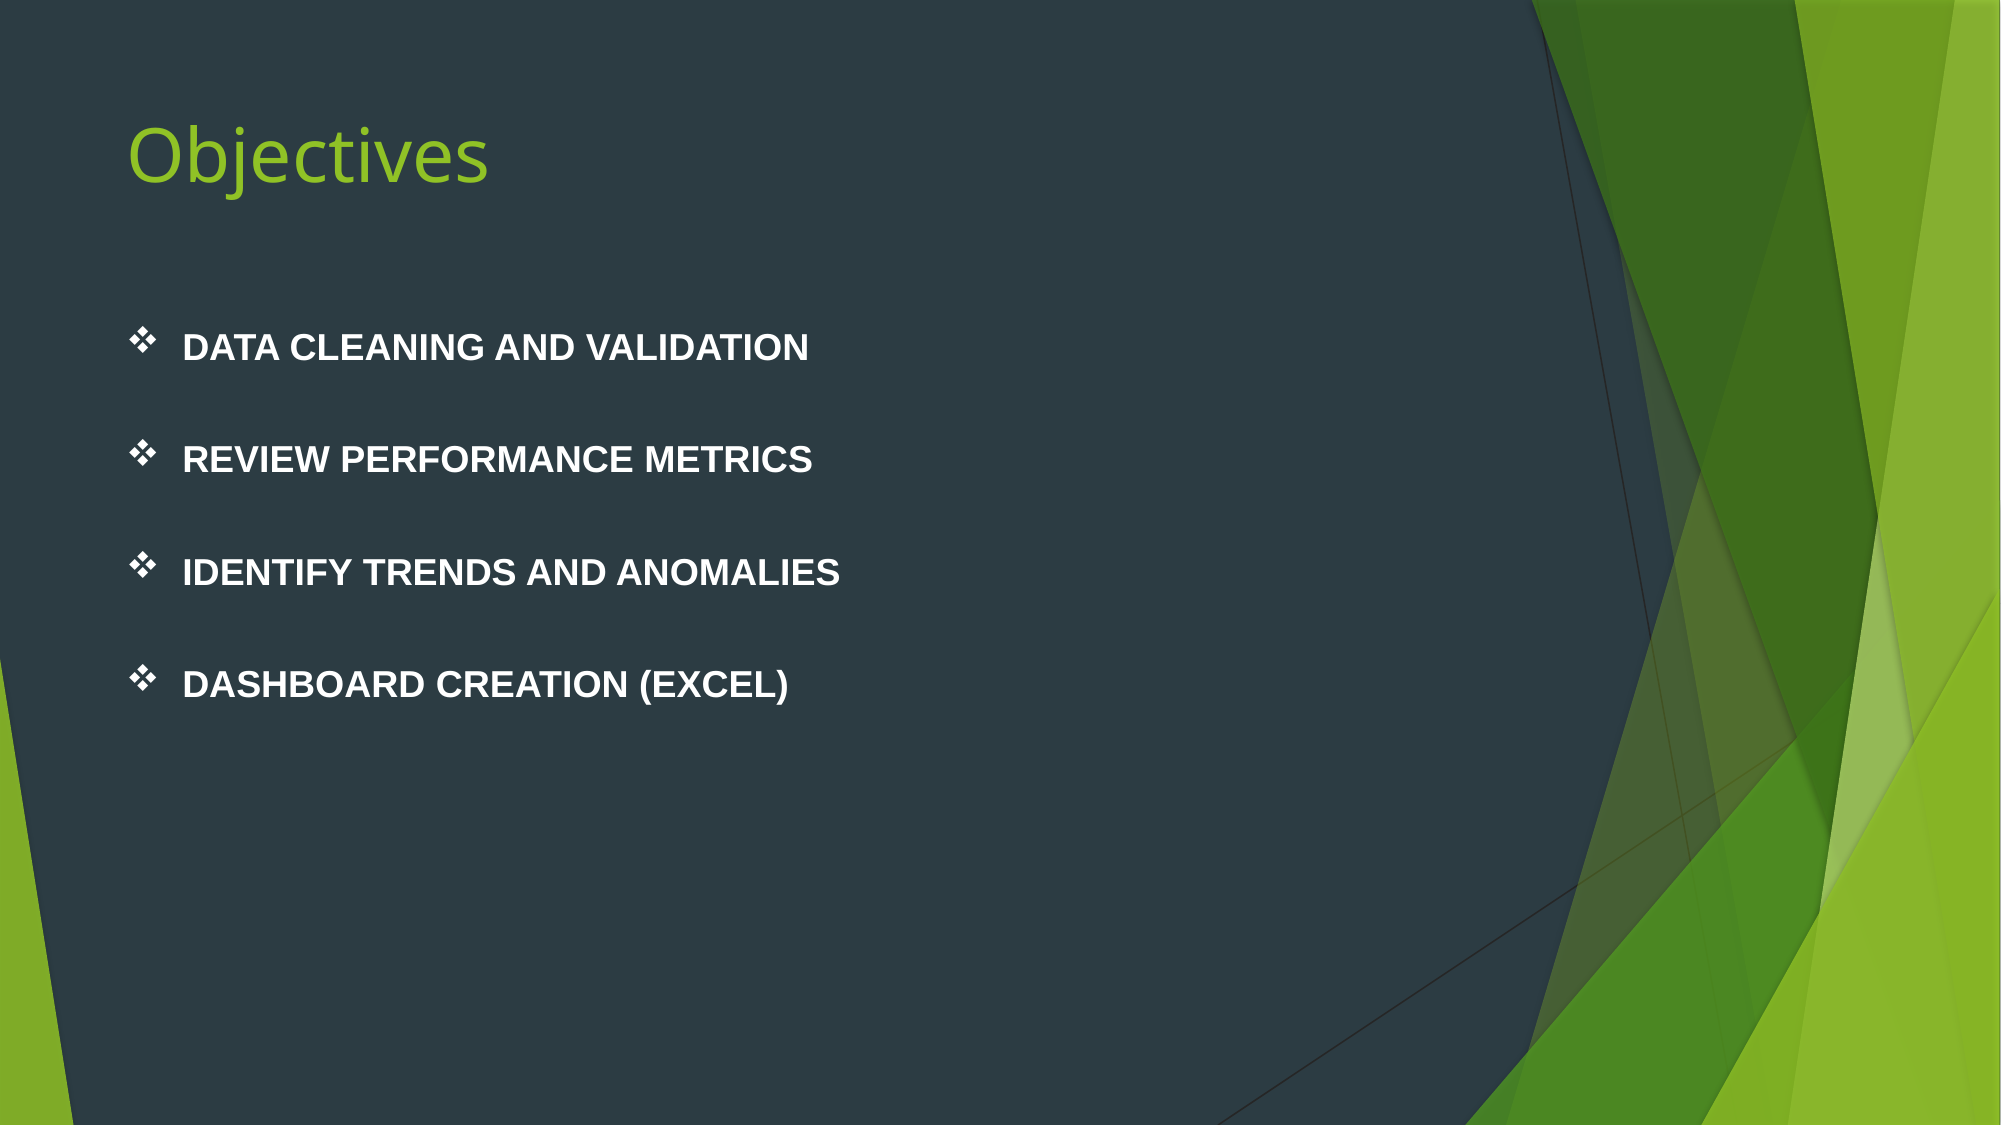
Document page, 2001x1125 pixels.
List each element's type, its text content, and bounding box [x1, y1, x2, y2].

title Objectives [111, 99, 1522, 243]
list DATA CLEANING AND VALIDATION REVIEW PERFORMANCE METRICS IDENTIFY TRENDS AND ANOMALIES DASHBOARD CREATION (EXCEL) [111, 243, 1573, 897]
